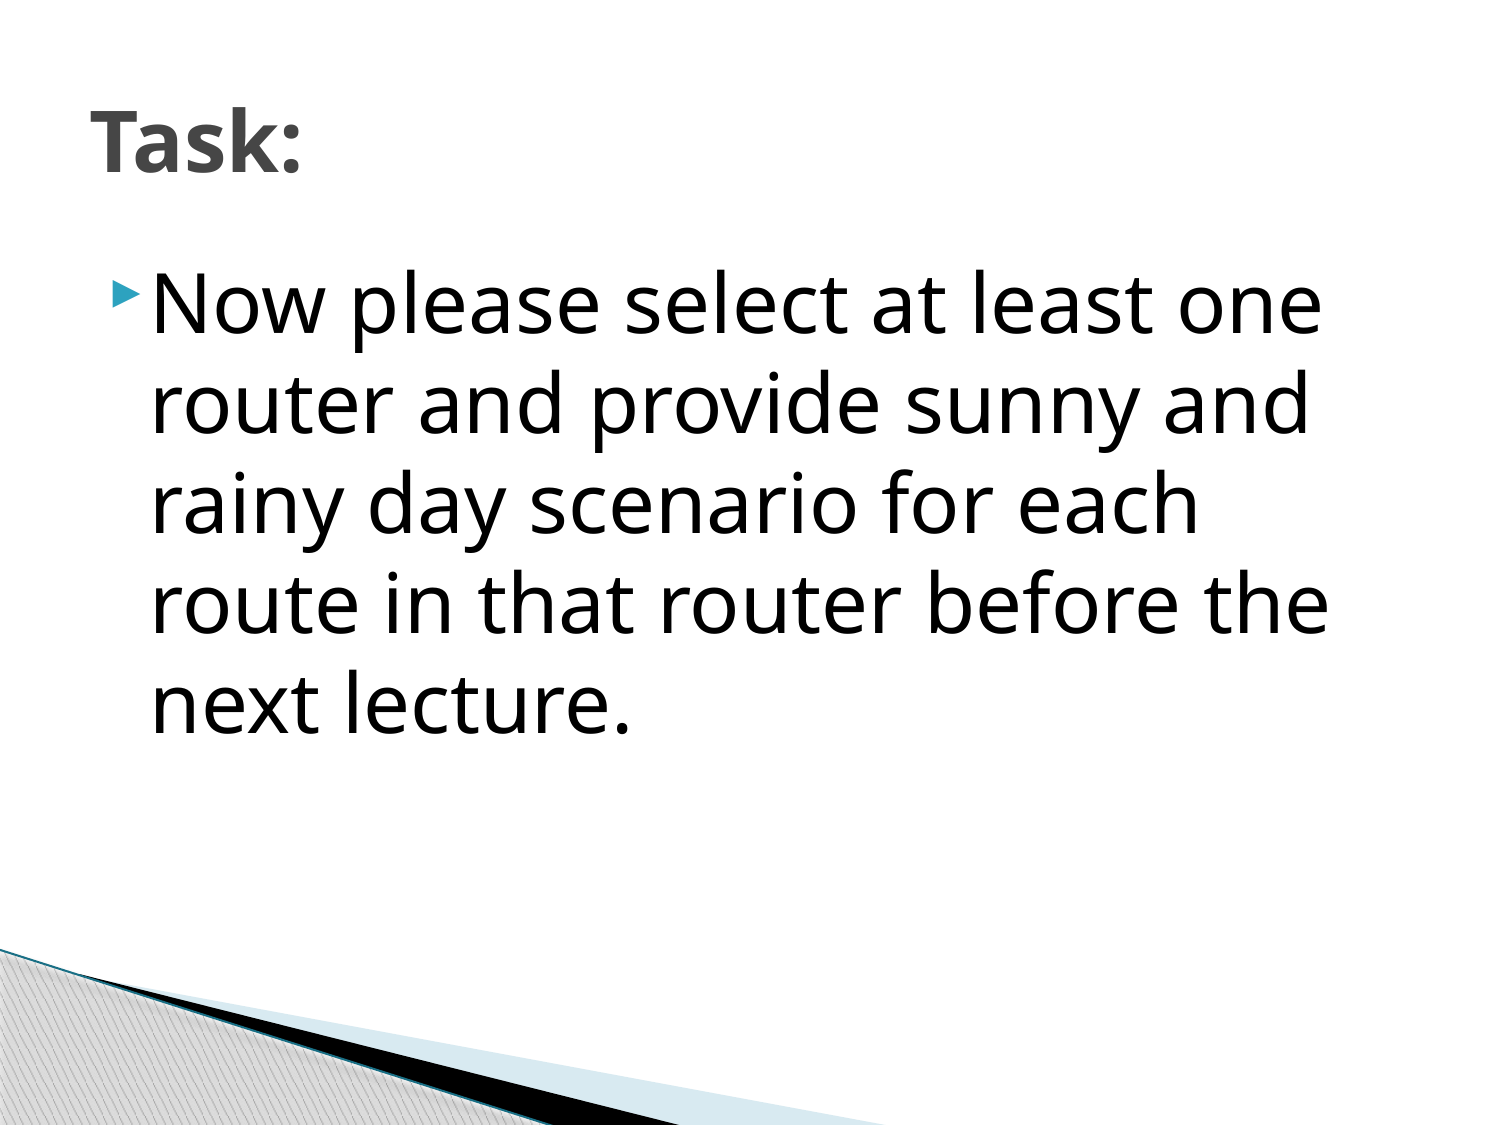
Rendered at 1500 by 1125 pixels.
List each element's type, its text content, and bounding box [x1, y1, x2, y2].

list Now please select at least one router and provide sunny and rainy day scenario for each route in that router before the next lecture. [75, 242, 1425, 986]
title Task: [75, 45, 1425, 233]
